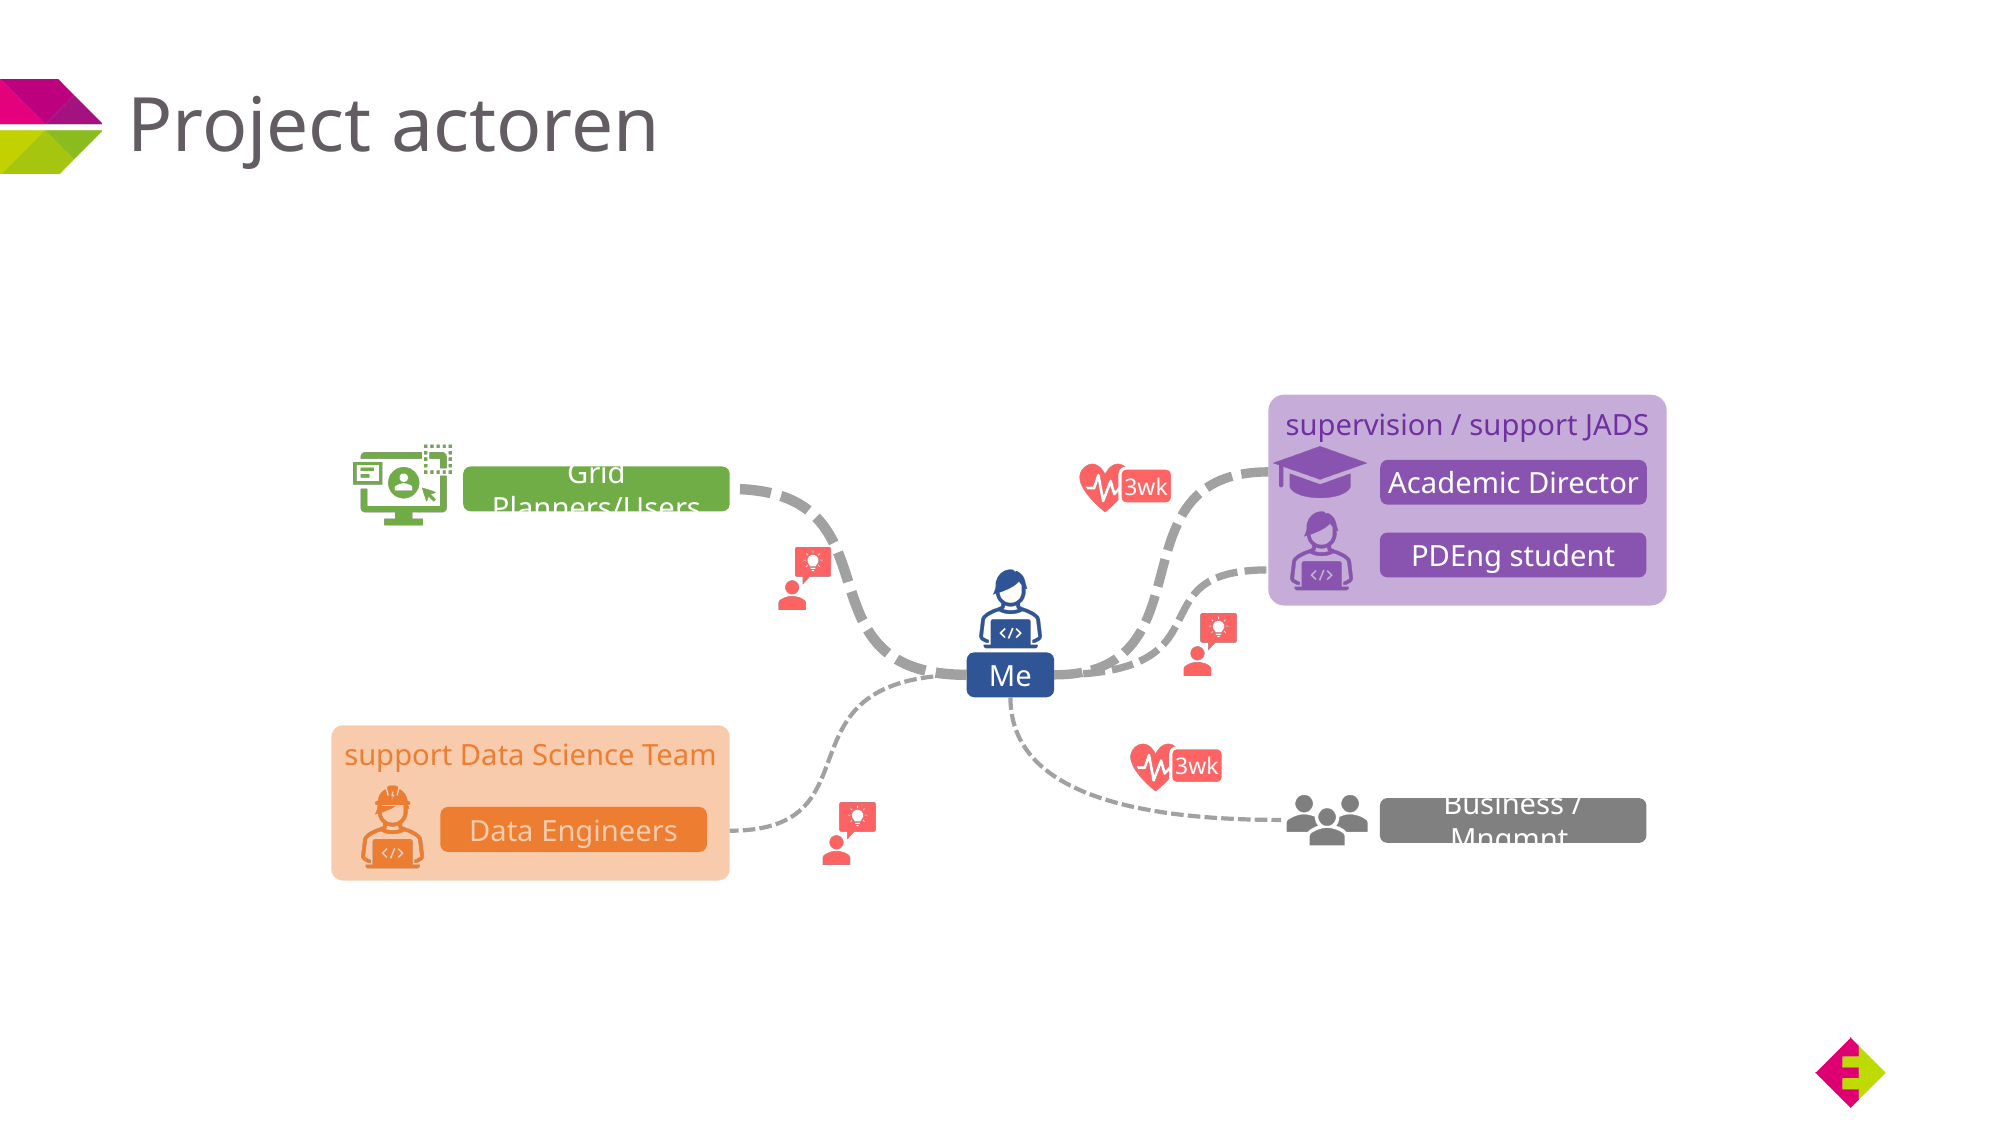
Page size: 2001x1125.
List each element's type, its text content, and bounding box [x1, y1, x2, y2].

picture [1815, 1037, 1886, 1108]
title Project actoren [112, 79, 1886, 223]
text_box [331, 394, 1667, 881]
